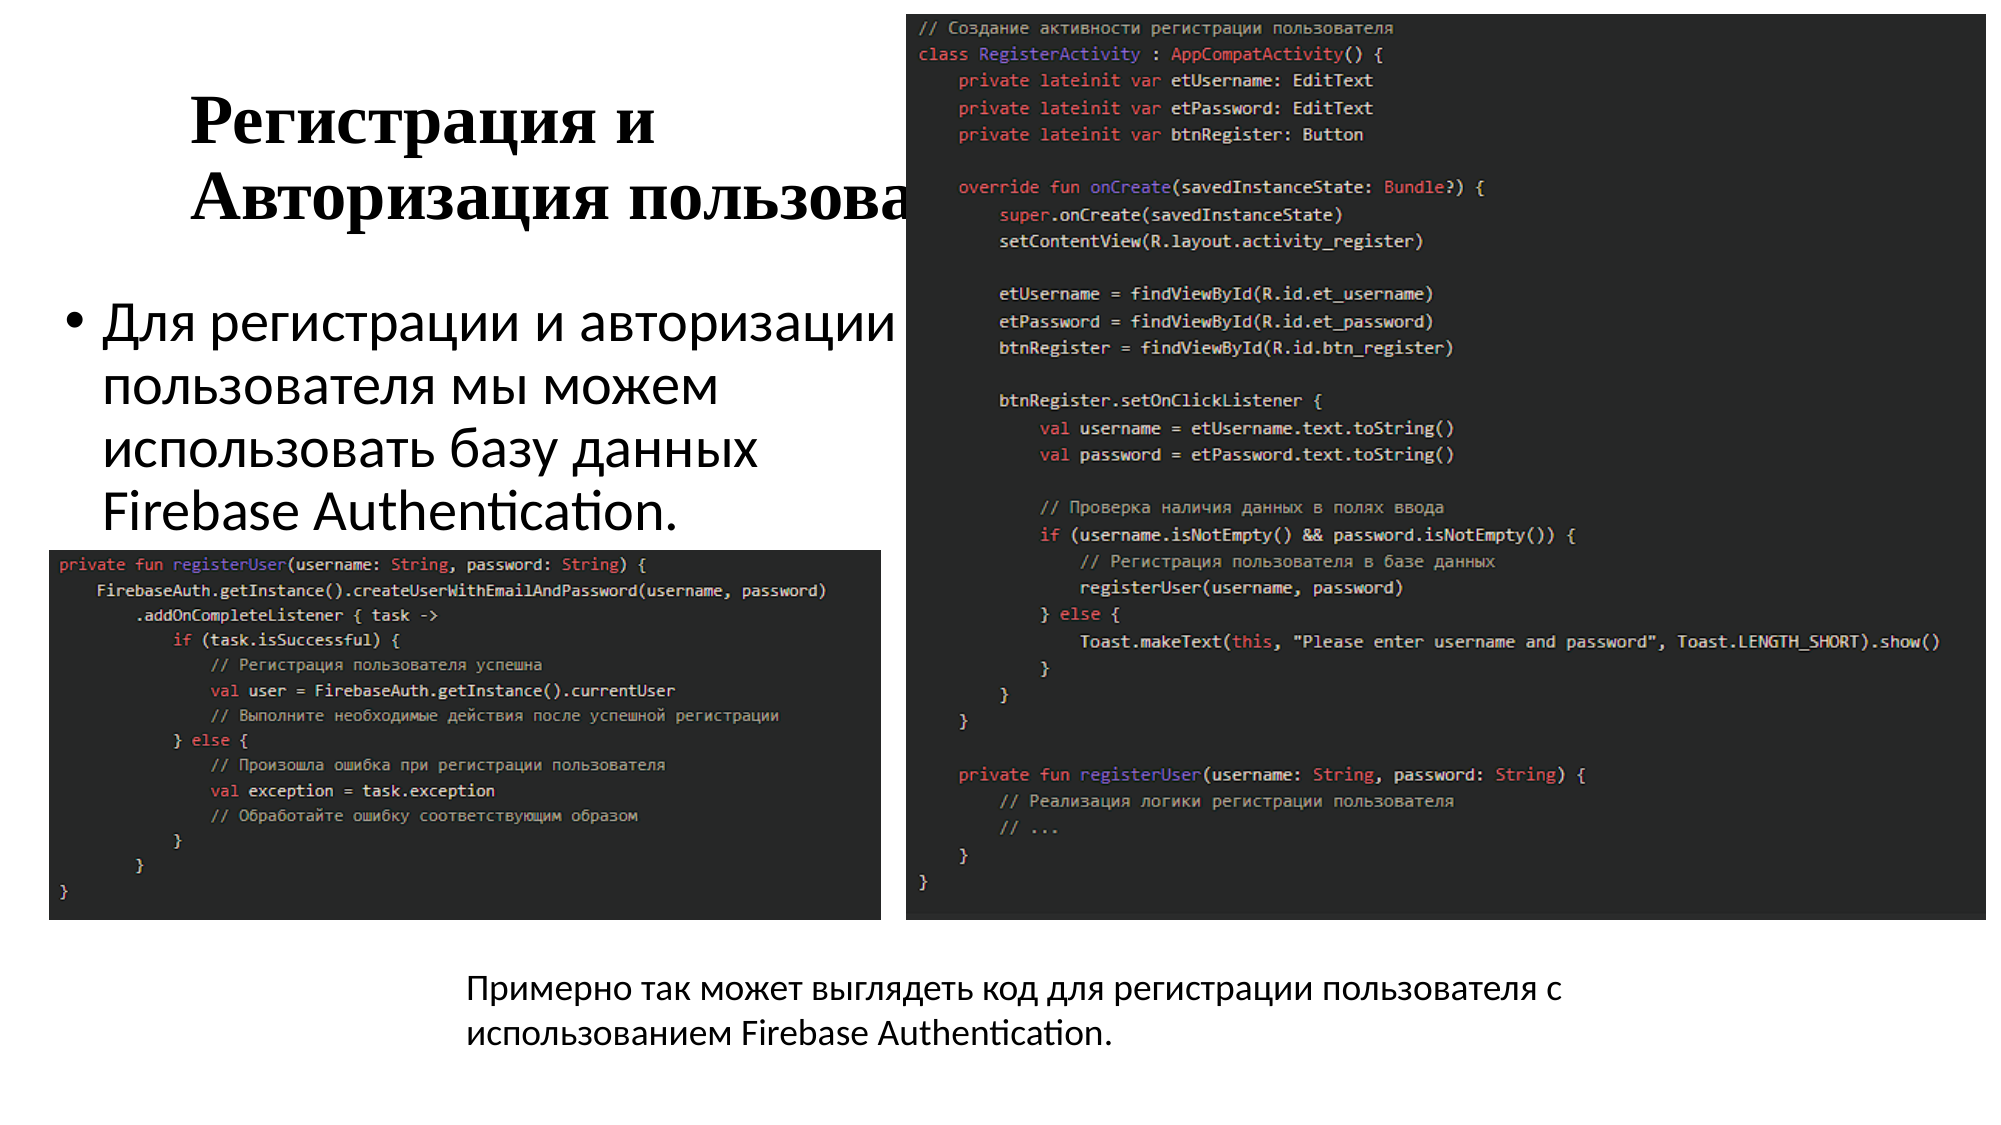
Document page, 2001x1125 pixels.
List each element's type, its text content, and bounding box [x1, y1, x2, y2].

picture [49, 550, 881, 920]
text_box Примерно так может выглядеть код для регистрации пользователя с использованием Firebase Authentication. [451, 956, 1617, 1061]
list Для регистрации и авторизации пользователя мы можем использовать базу данных Firebase Authentication. [49, 283, 951, 998]
title Регистрация и Авторизация пользователя [175, 50, 906, 268]
picture [906, 14, 1986, 920]
